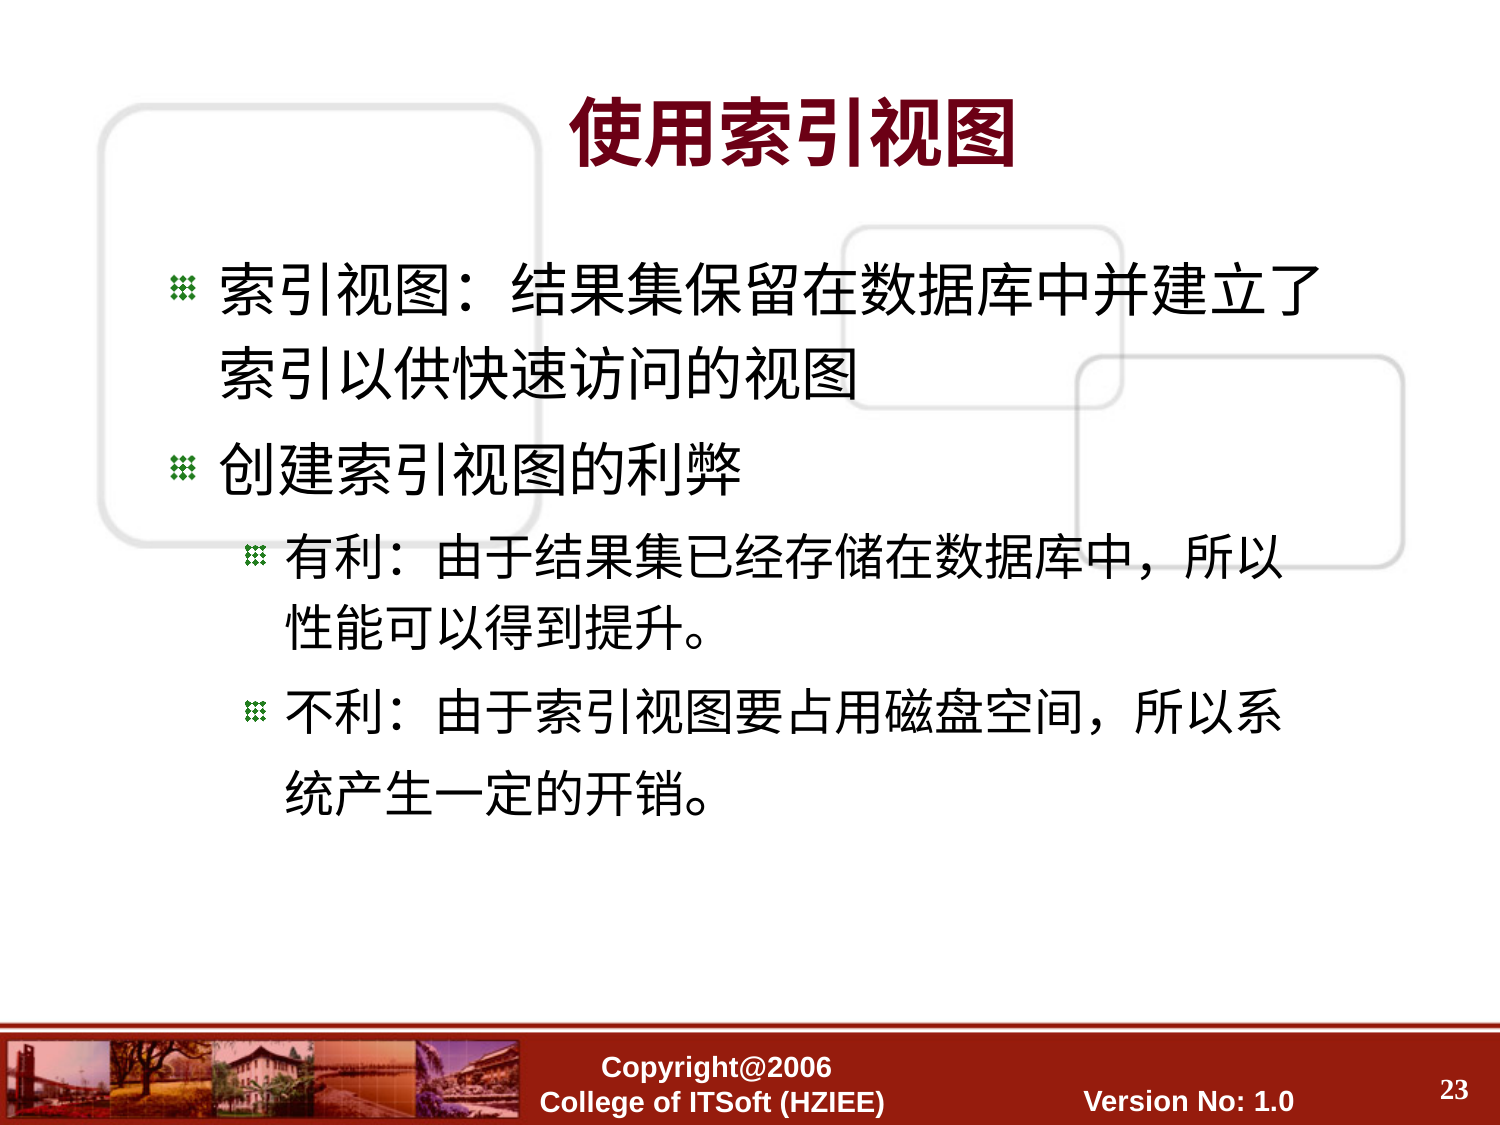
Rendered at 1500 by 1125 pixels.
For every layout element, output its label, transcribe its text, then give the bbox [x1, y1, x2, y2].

picture [0, 0, 1500, 1125]
list 索引视图：结果集保留在数据库中并建立了索引以供快速访问的视图 创建索引视图的利弊 有利：由于结果集已经存储在数据库中，所以性能可以得到提升。 不利：由于索引视图要占用磁盘空间，所以系统产生一定的开销。 [147, 231, 1348, 894]
title 使用索引视图 [513, 78, 1073, 183]
